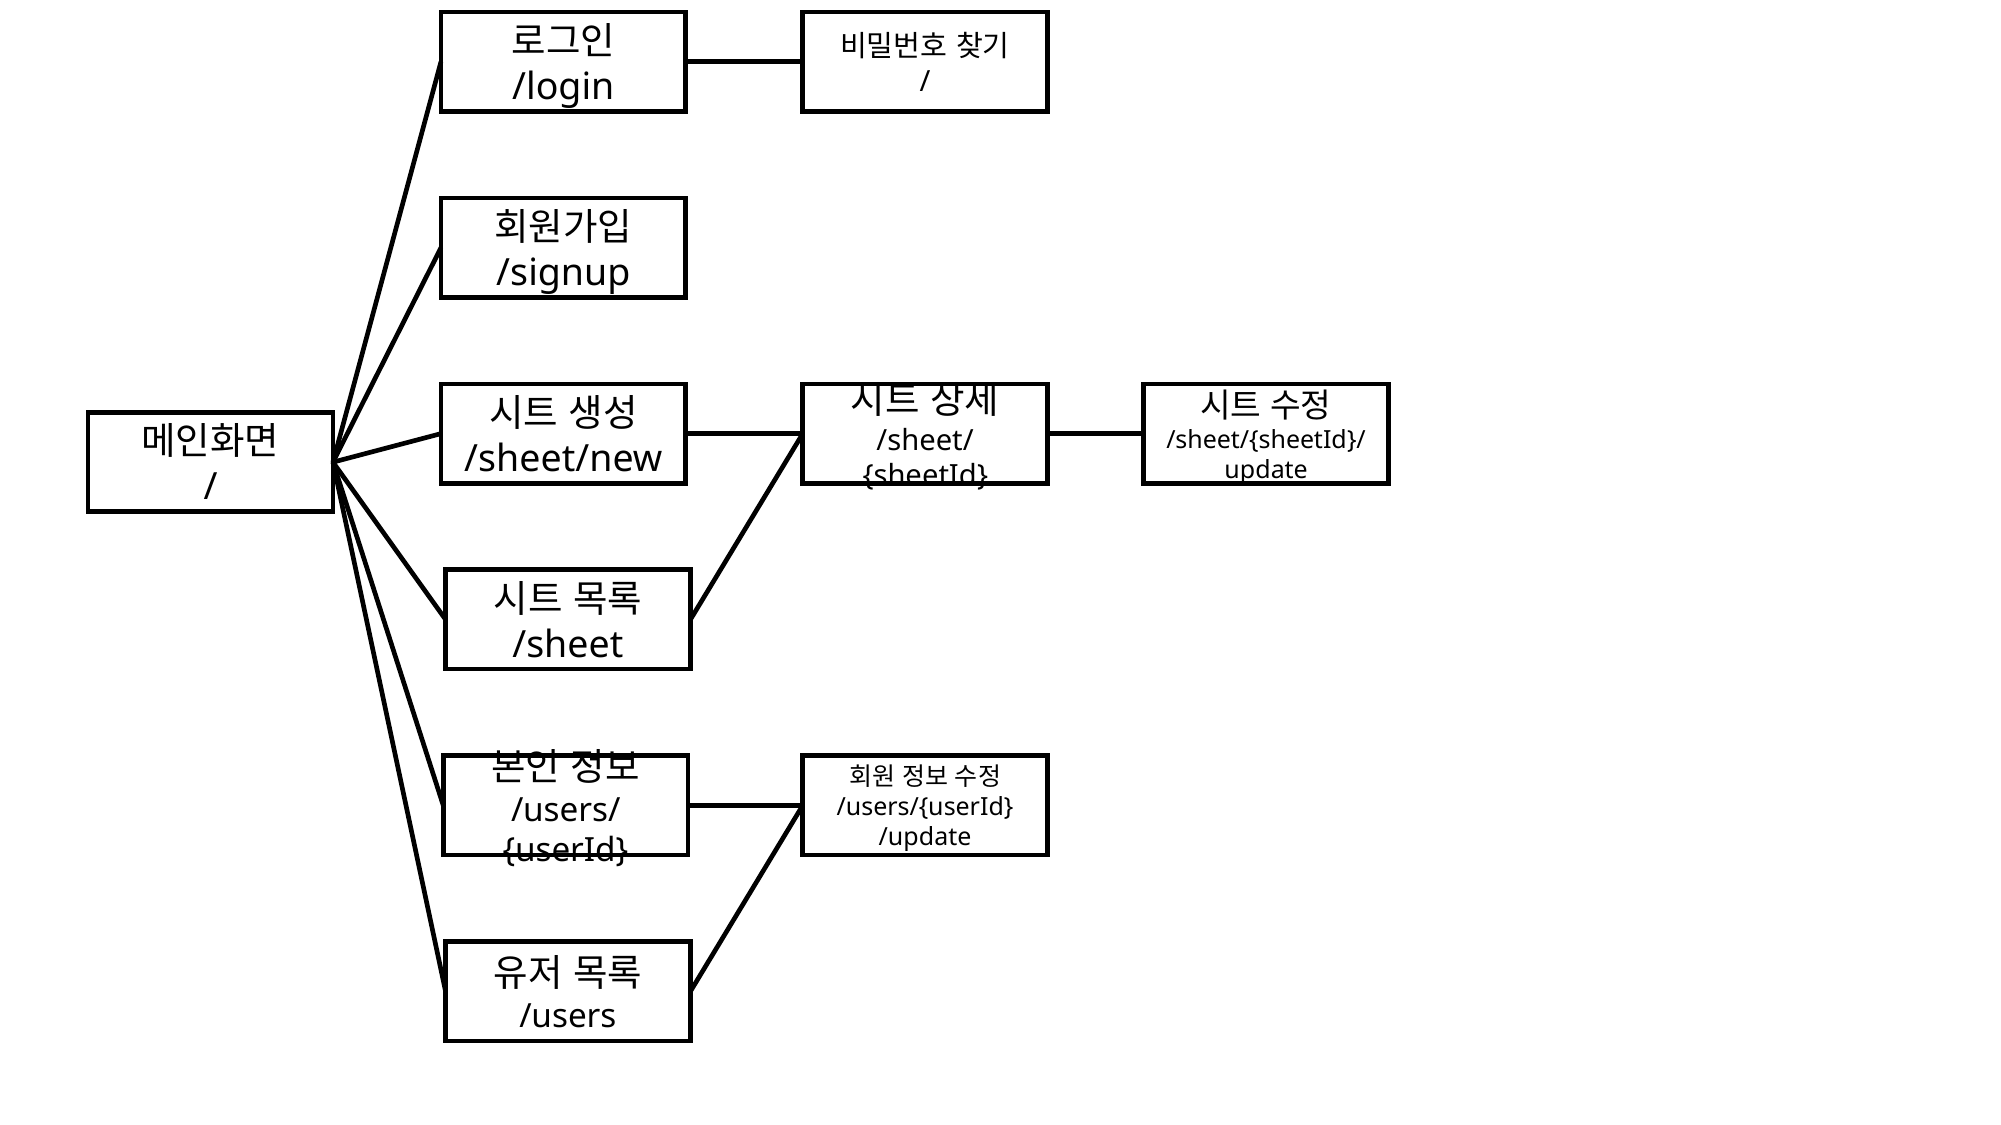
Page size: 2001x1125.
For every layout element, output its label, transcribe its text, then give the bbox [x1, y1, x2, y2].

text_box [332, 247, 441, 433]
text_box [332, 61, 441, 247]
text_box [690, 805, 803, 992]
text_box 본인 정보 /users/{userId} [446, 755, 689, 856]
text_box 비밀번호 찾기 / [802, 11, 1049, 113]
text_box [332, 433, 441, 462]
text_box 시트 수정 /sheet/{sheetId}/update [1143, 383, 1389, 484]
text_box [690, 433, 803, 620]
text_box 메인화면 / [87, 411, 332, 513]
text_box 로그인 /login [440, 11, 687, 113]
text_box 회원가입 /signup [441, 197, 687, 298]
text_box 회원 정보 수정 /users/{userId} /update [802, 755, 1049, 856]
text_box 시트 목록 /sheet [446, 569, 691, 670]
text_box 유저 목록 /users [444, 941, 691, 1042]
text_box 시트 생성 /sheet/new [441, 383, 687, 484]
text_box 시트 상세 /sheet/{sheetId} [802, 383, 1049, 484]
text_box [332, 462, 446, 992]
